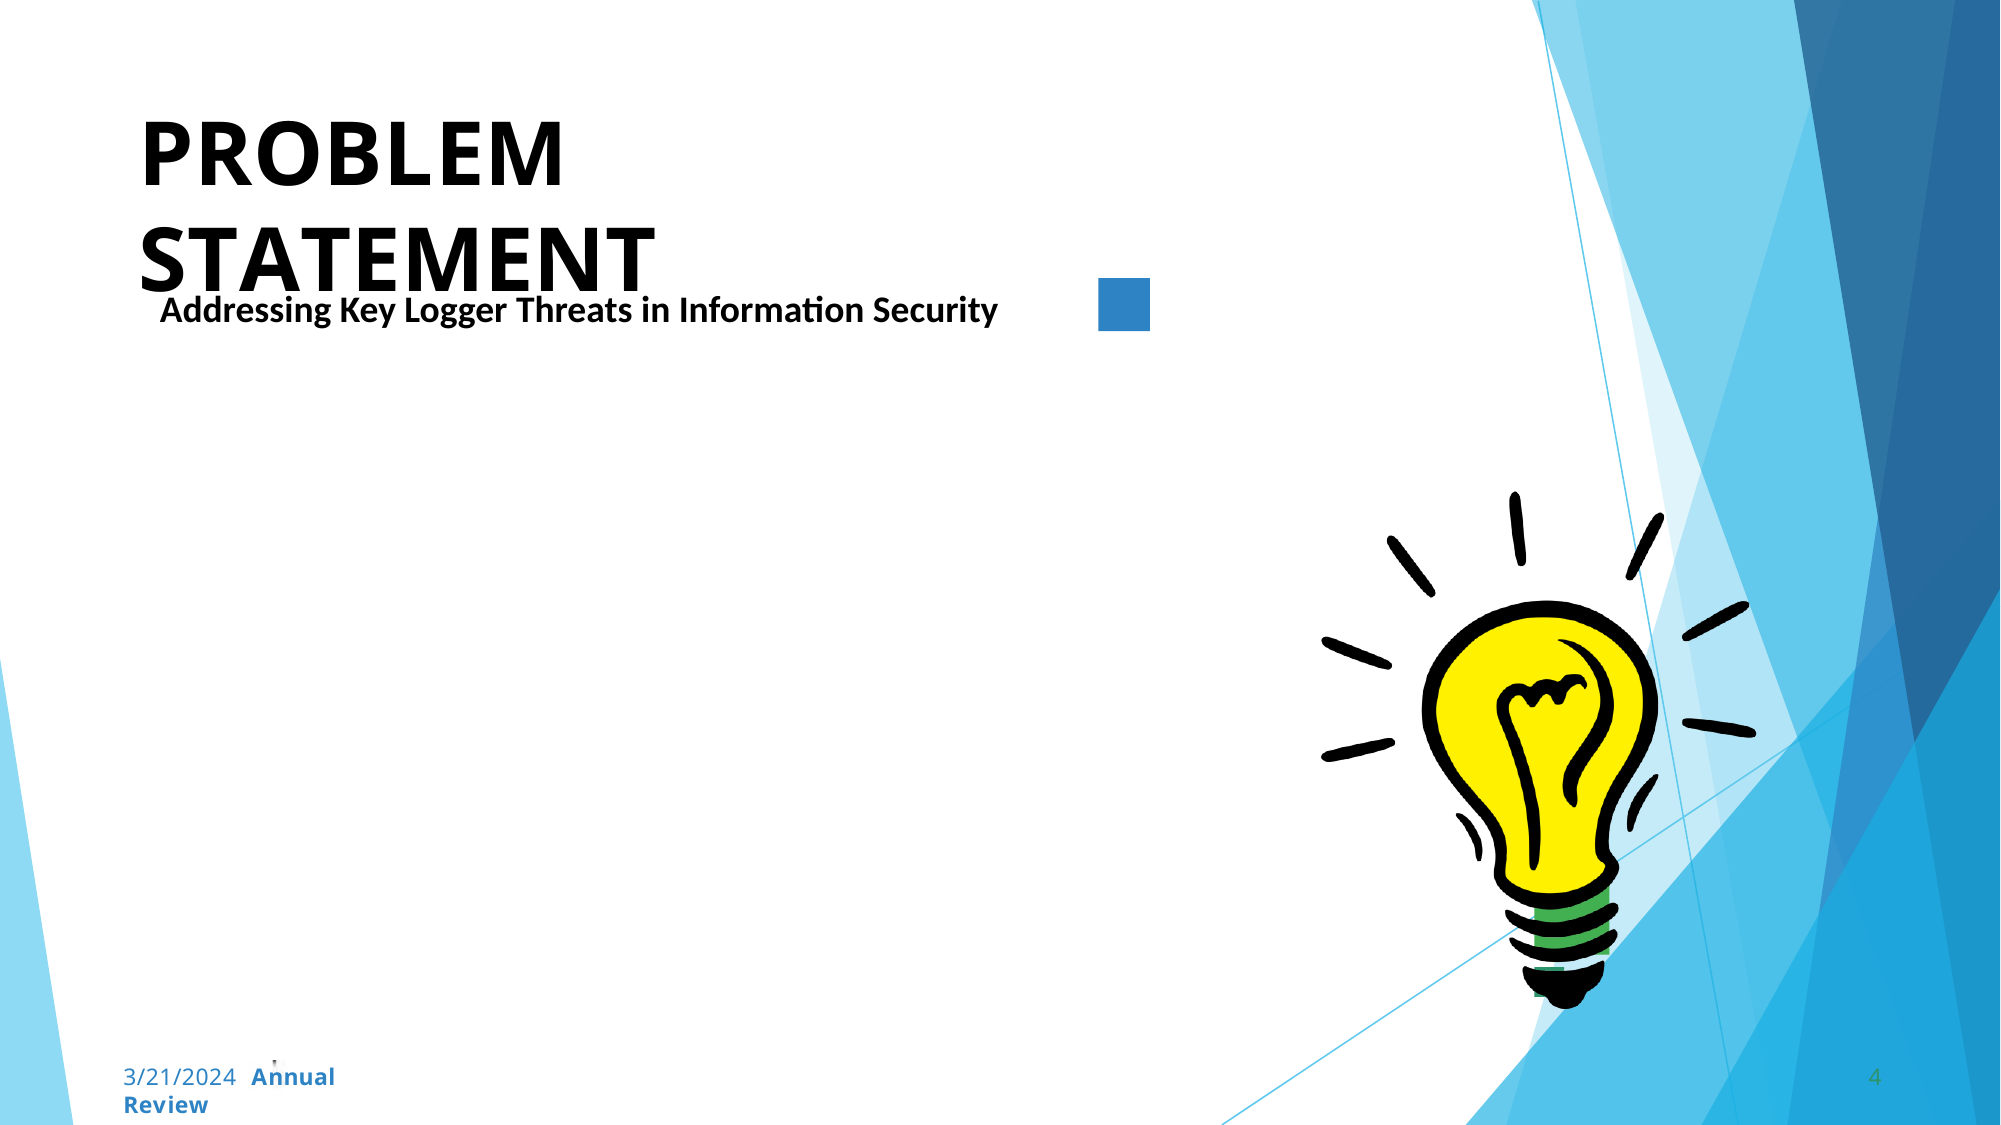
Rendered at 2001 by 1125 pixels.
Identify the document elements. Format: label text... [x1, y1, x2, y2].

text_box Addressing Key Logger Threats in Information Security [136, 278, 1099, 383]
text_box 3/21/2024 Annual Review [121, 1103, 417, 1118]
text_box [1310, 480, 1765, 1016]
picture [110, 1060, 463, 1094]
text_box [1099, 278, 1150, 332]
slide_number 4 [1862, 1061, 1888, 1125]
title PROBLEM STATEMENT [136, 94, 1062, 278]
